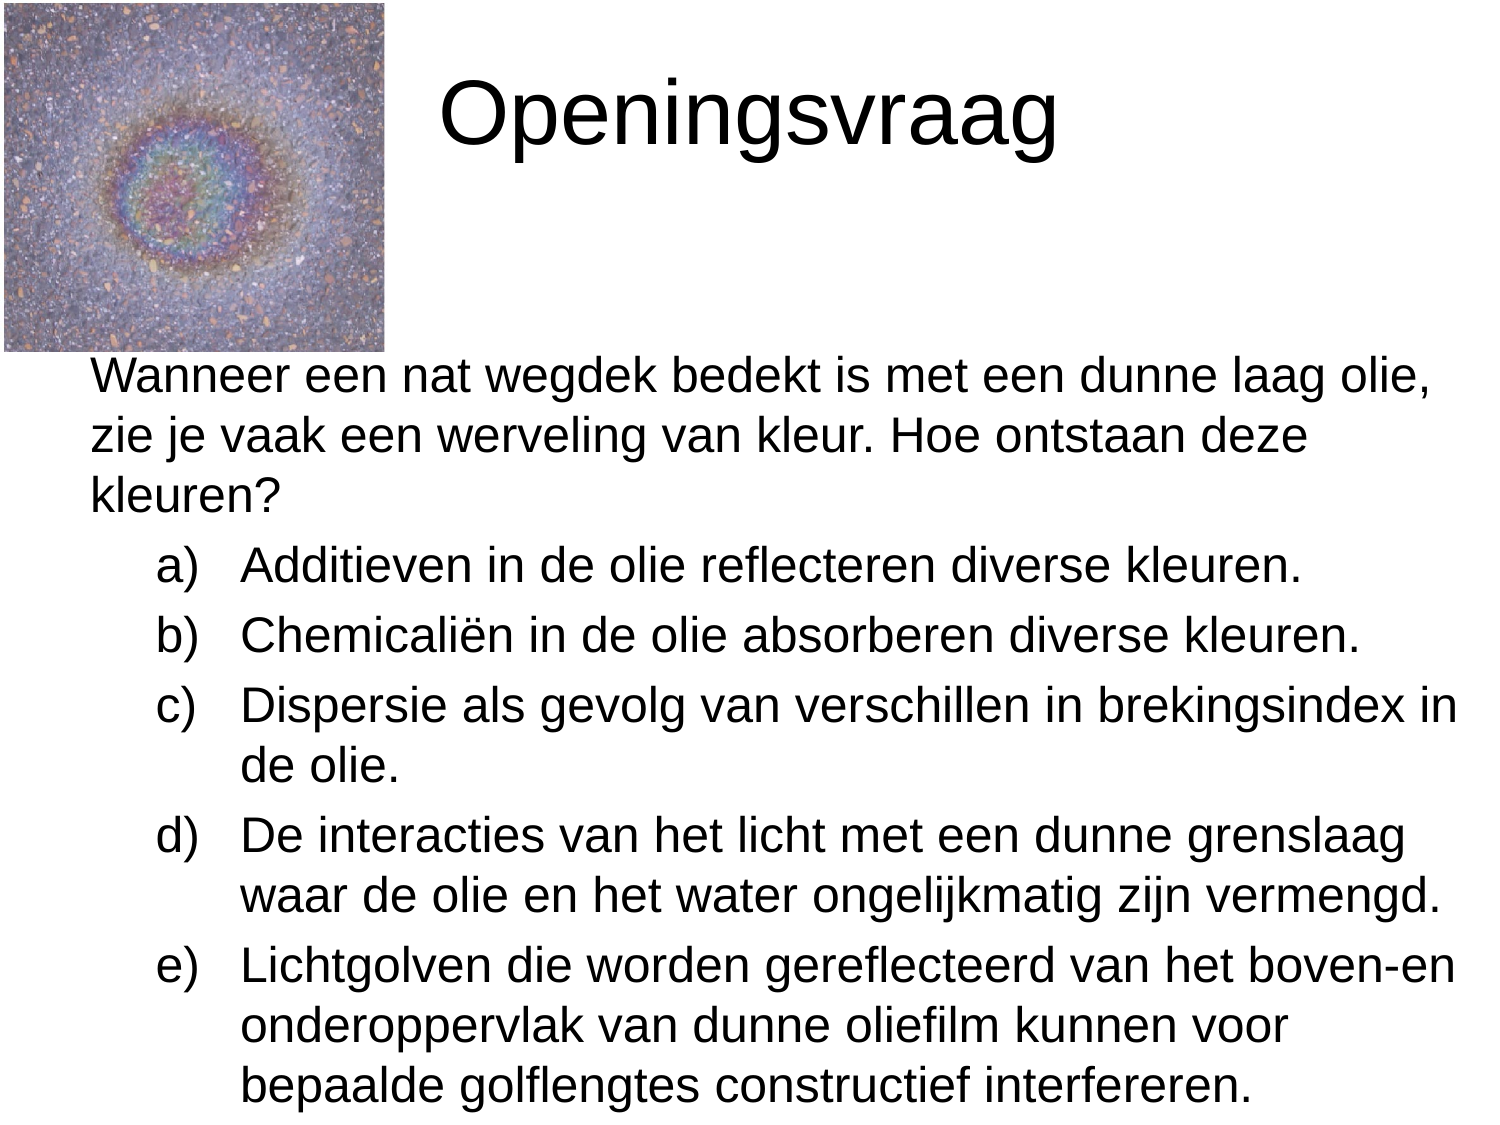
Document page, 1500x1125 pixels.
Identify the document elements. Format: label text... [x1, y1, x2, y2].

title Openingsvraag [391, 45, 1425, 194]
list Wanneer een nat wegdek bedekt is met een dunne laag olie, zie je vaak een werveling van kleur. Hoe ontstaan deze kleuren? Additieven in de olie reflecteren diverse kleuren. Chemicaliën in de olie absorberen diverse kleuren. Dispersie als gevolg van verschillen in brekingsindex in de olie. De interacties van het licht met een dunne grenslaag waar de olie en het water ongelijkmatig zijn vermengd. Lichtgolven die worden gereflecteerd van het boven-en onderoppervlak van dunne oliefilm kunnen voor bepaalde golflengtes constructief interfereren. [75, 194, 1500, 992]
picture [0, 0, 388, 352]
